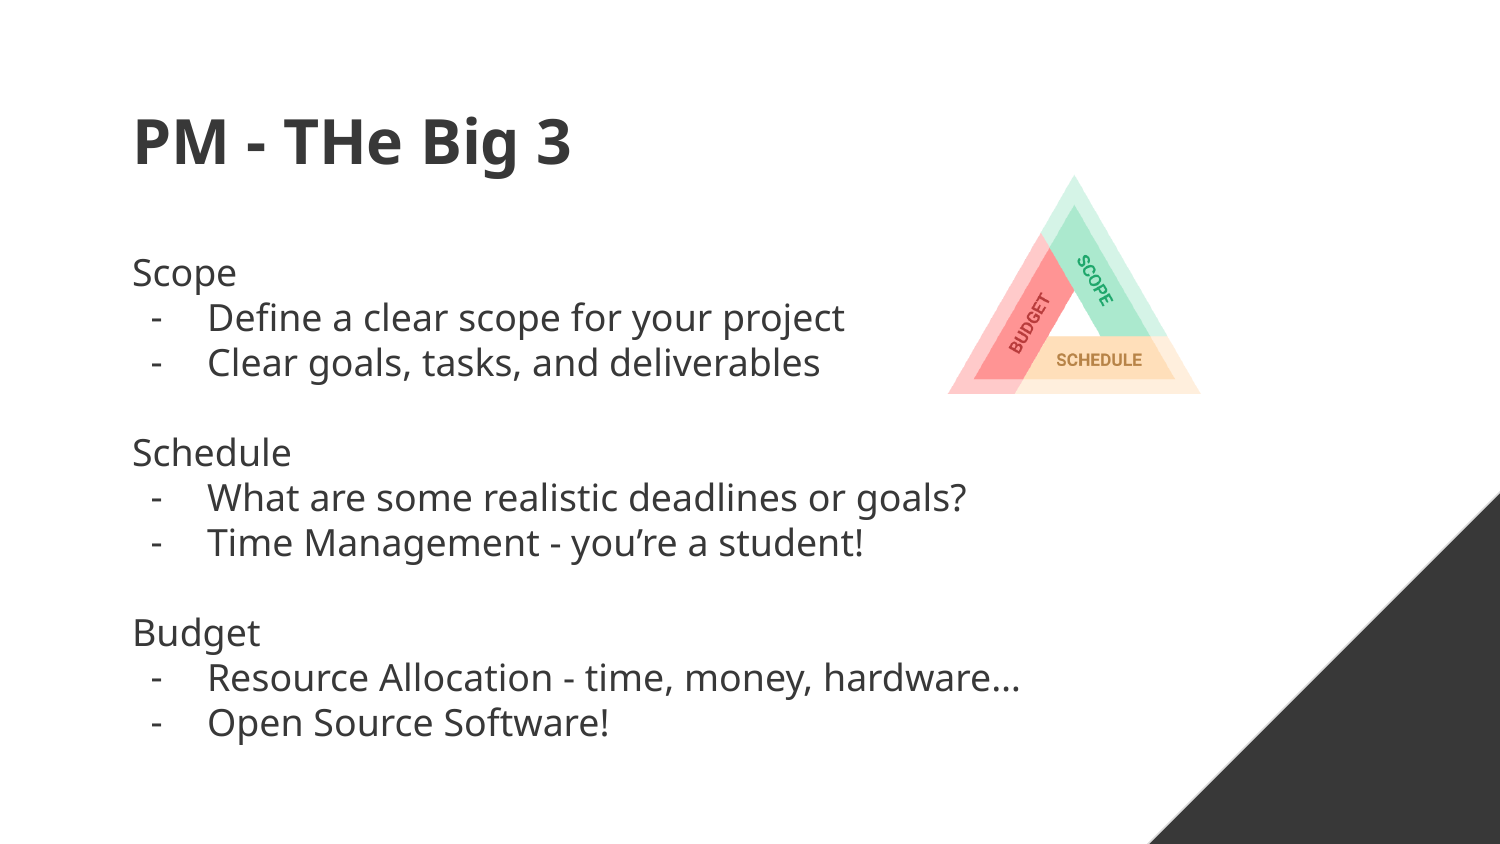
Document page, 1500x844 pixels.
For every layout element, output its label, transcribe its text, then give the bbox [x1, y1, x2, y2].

picture [929, 157, 1216, 407]
list Scope Define a clear scope for your project Clear goals, tasks, and deliverables Schedule What are some realistic deadlines or goals? Time Management - you’re a student! Budget Resource Allocation - time, money, hardware… Open Source Software! [116, 233, 1114, 769]
title PM - THe Big 3 [116, 87, 1064, 174]
